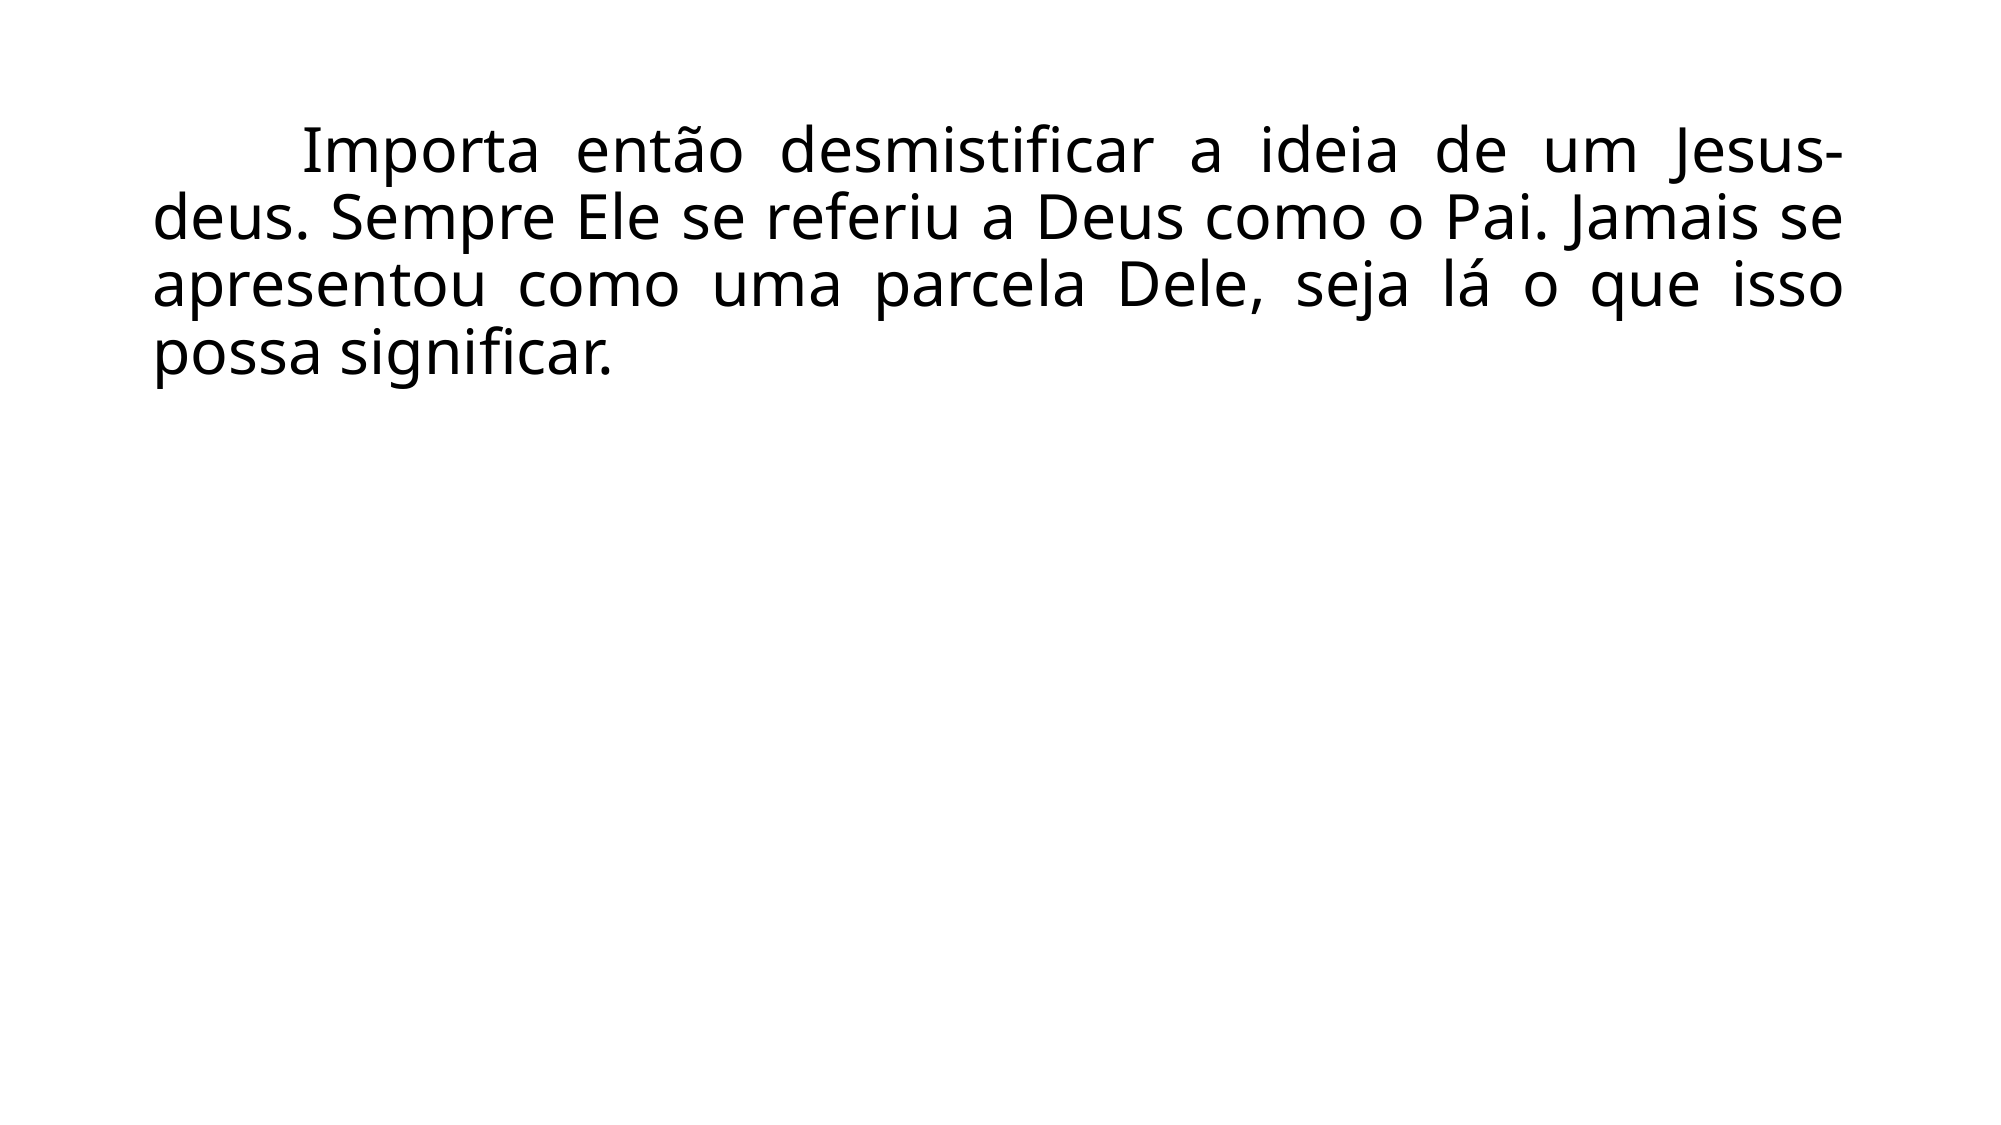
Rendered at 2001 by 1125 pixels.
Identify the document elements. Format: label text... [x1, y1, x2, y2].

list Importa então desmistificar a ideia de um Jesus-deus. Sempre Ele se referiu a Deus como o Pai. Jamais se apresentou como uma parcela Dele, seja lá o que isso possa significar. [137, 110, 1863, 1014]
